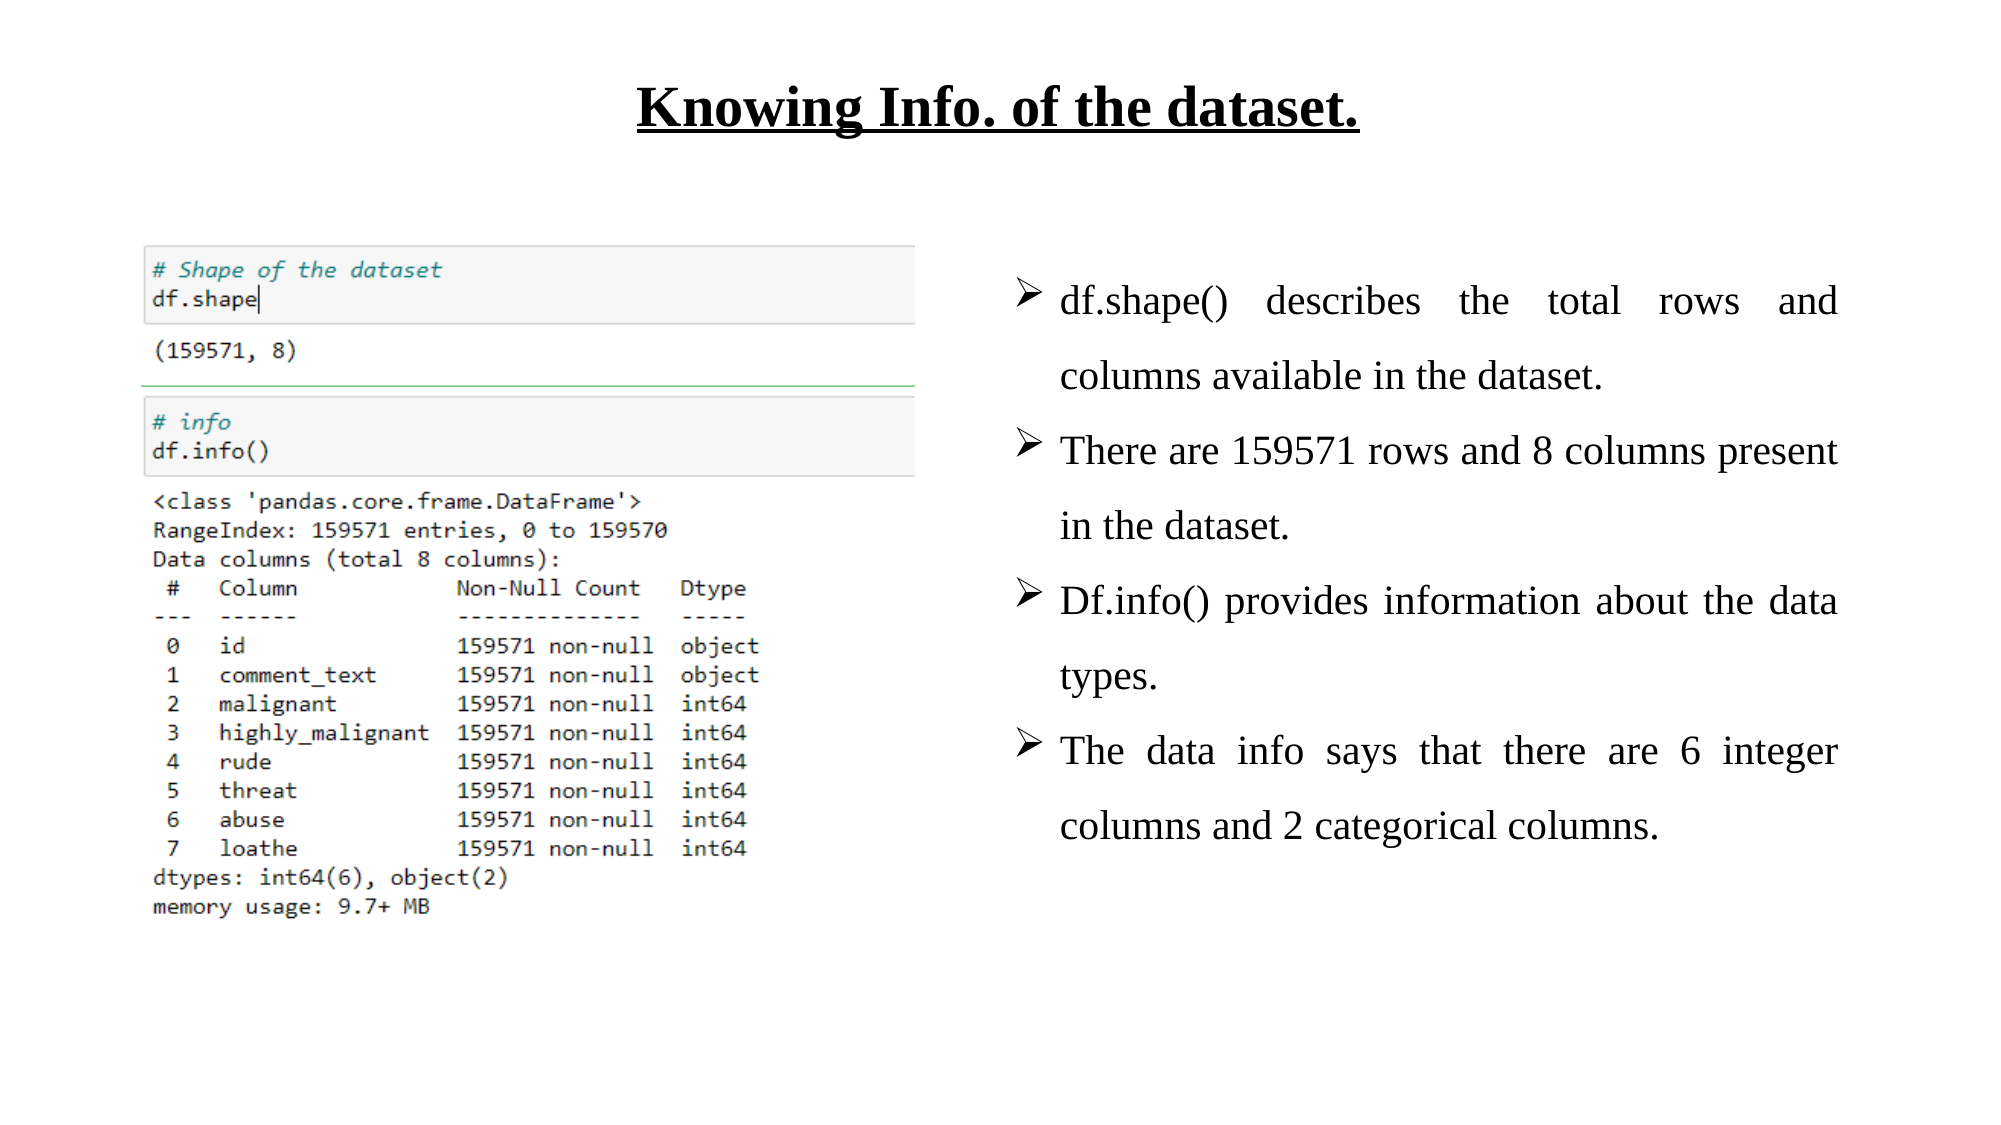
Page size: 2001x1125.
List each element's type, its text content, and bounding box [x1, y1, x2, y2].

text_box Knowing Info. of the dataset. [18, 60, 1978, 145]
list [141, 238, 915, 953]
text_box df.shape() describes the total rows and columns available in the dataset. There are 159571 rows and 8 columns present in the dataset. Df.info() provides information about the data types. The data info says that there are 6 integer columns and 2 categorical columns. [998, 240, 1854, 855]
